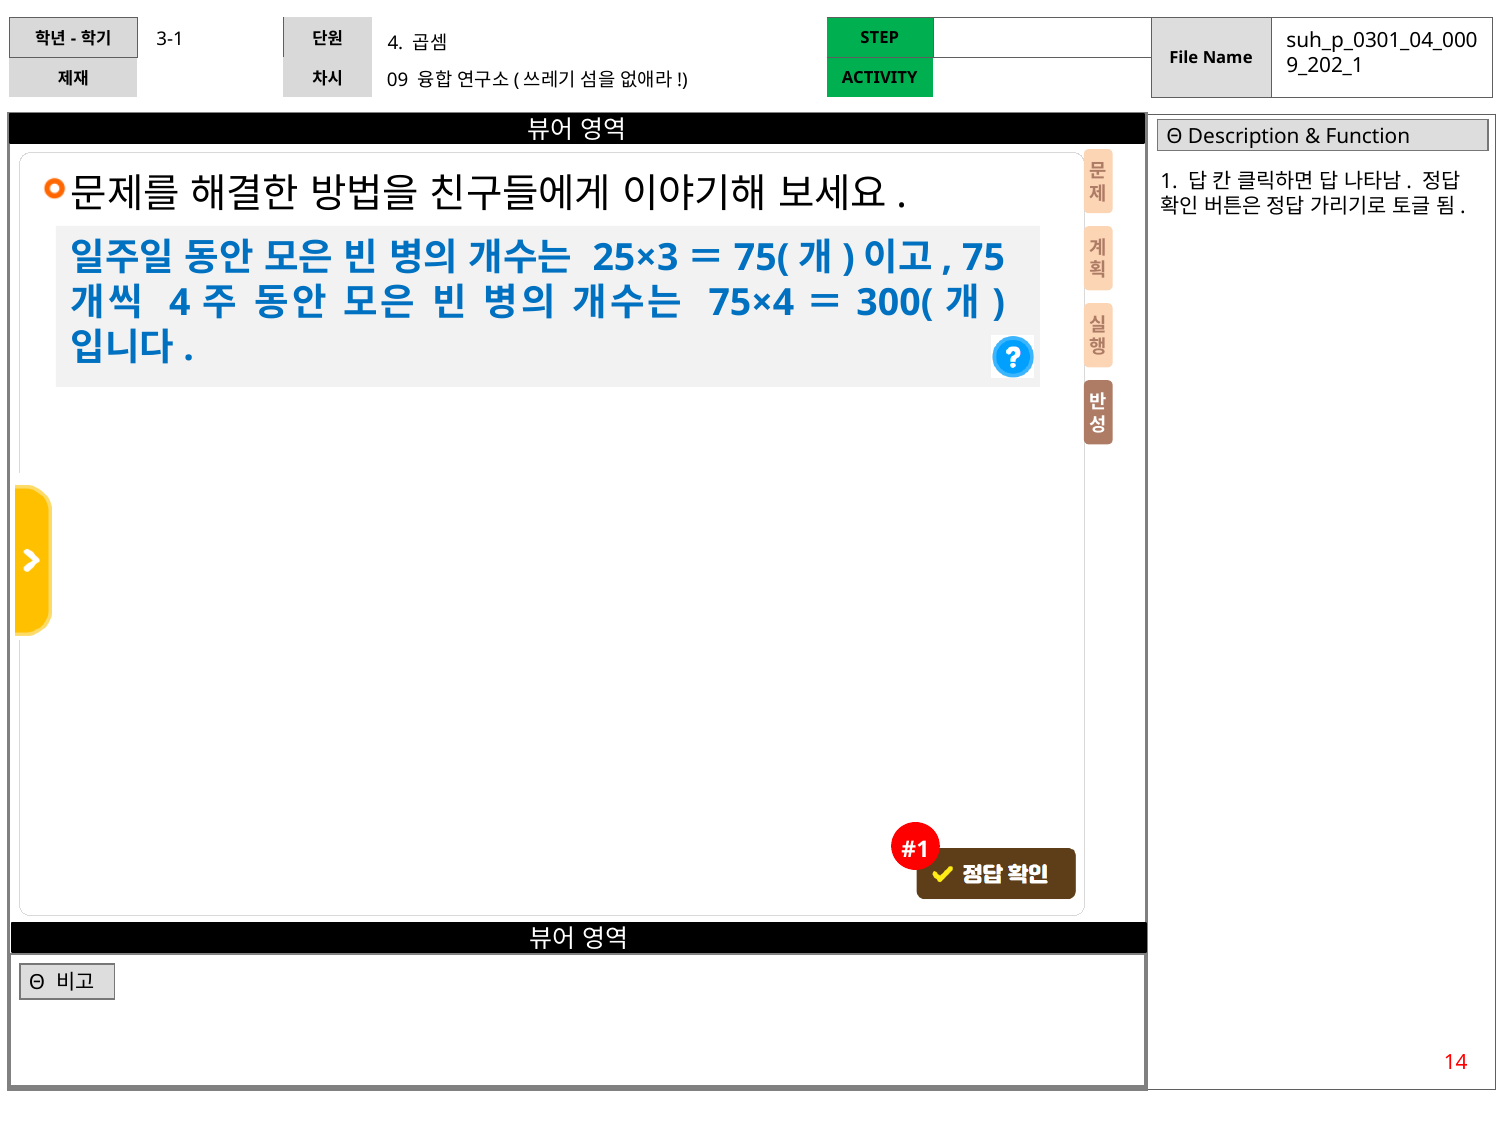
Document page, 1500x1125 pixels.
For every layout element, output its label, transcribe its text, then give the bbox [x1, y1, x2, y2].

picture [915, 845, 1078, 900]
table_header Θ Description & Function [1158, 120, 1487, 150]
text_box #1 [889, 819, 942, 872]
text_box [19, 152, 1085, 916]
text_box 문제를 해결한 방법을 친구들에게 이야기해 보세요. [81, 160, 1058, 223]
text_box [55, 225, 1041, 388]
picture [990, 334, 1034, 378]
picture [29, 159, 82, 215]
text_box [1145, 226, 1500, 326]
picture [15, 473, 55, 640]
text_box 3-1 [141, 18, 284, 55]
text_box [1083, 148, 1113, 445]
text_box 09 융합 연구소(쓰레기 섬을 없애라!) [372, 60, 821, 96]
text_box suh_p_0301_04_0009_202_1 [1271, 18, 1500, 84]
text_box 1. 답 칸 클릭하면 답 나타남. 정답 확인 버튼은 정답 가리기로 토글 됨. [1145, 160, 1500, 226]
text_box 4. 곱셈 [372, 23, 828, 48]
